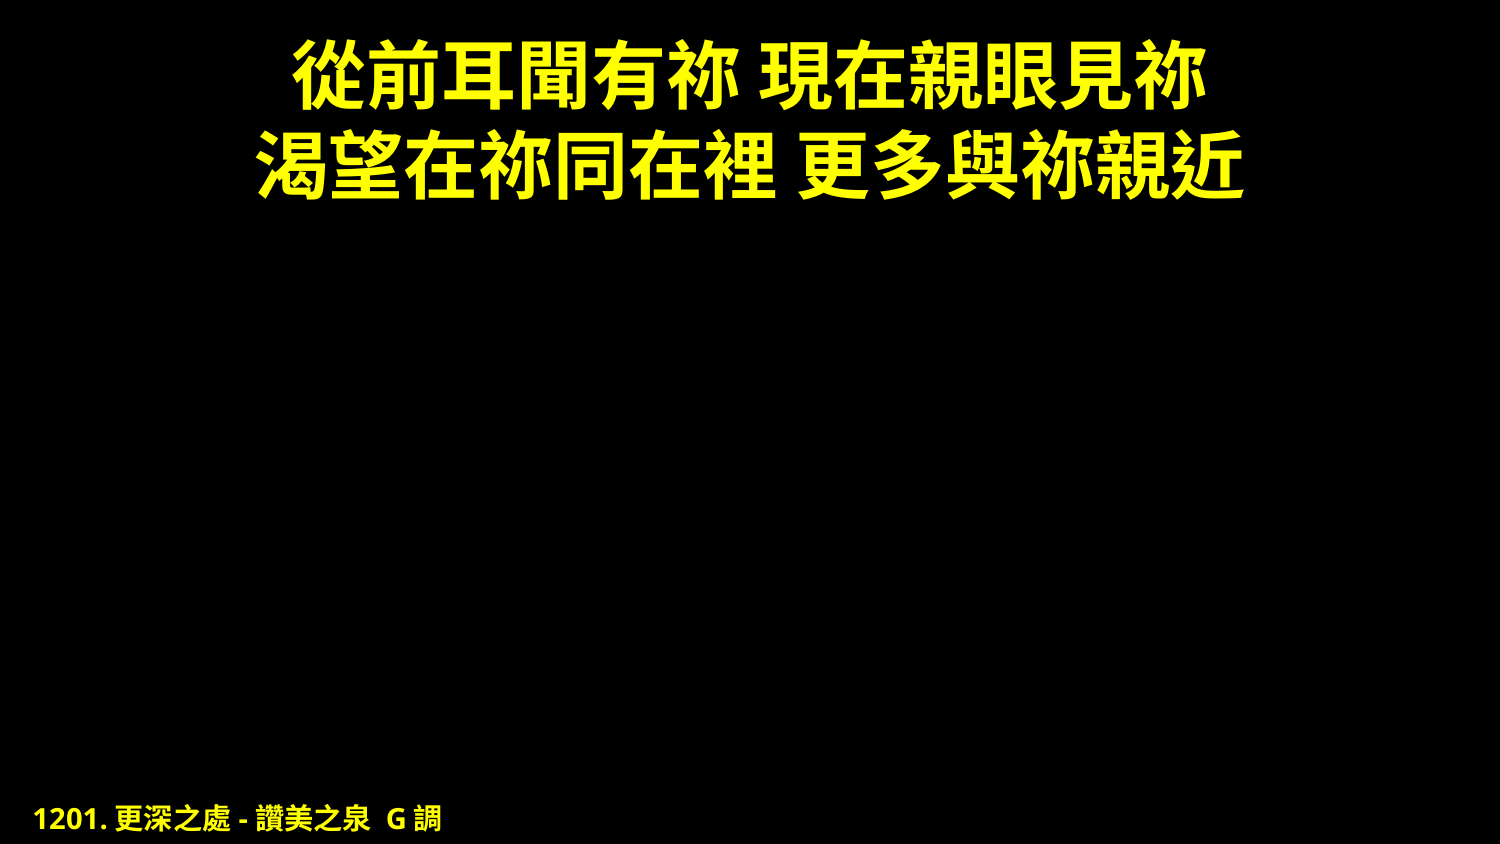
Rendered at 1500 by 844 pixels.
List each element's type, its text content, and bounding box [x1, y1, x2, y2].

text_box 1201.更深之處-讚美之泉 G調 [17, 793, 774, 843]
title 從前耳聞有祢 現在親眼見祢 渴望在祢同在裡 更多與祢親近 [0, 0, 1500, 237]
